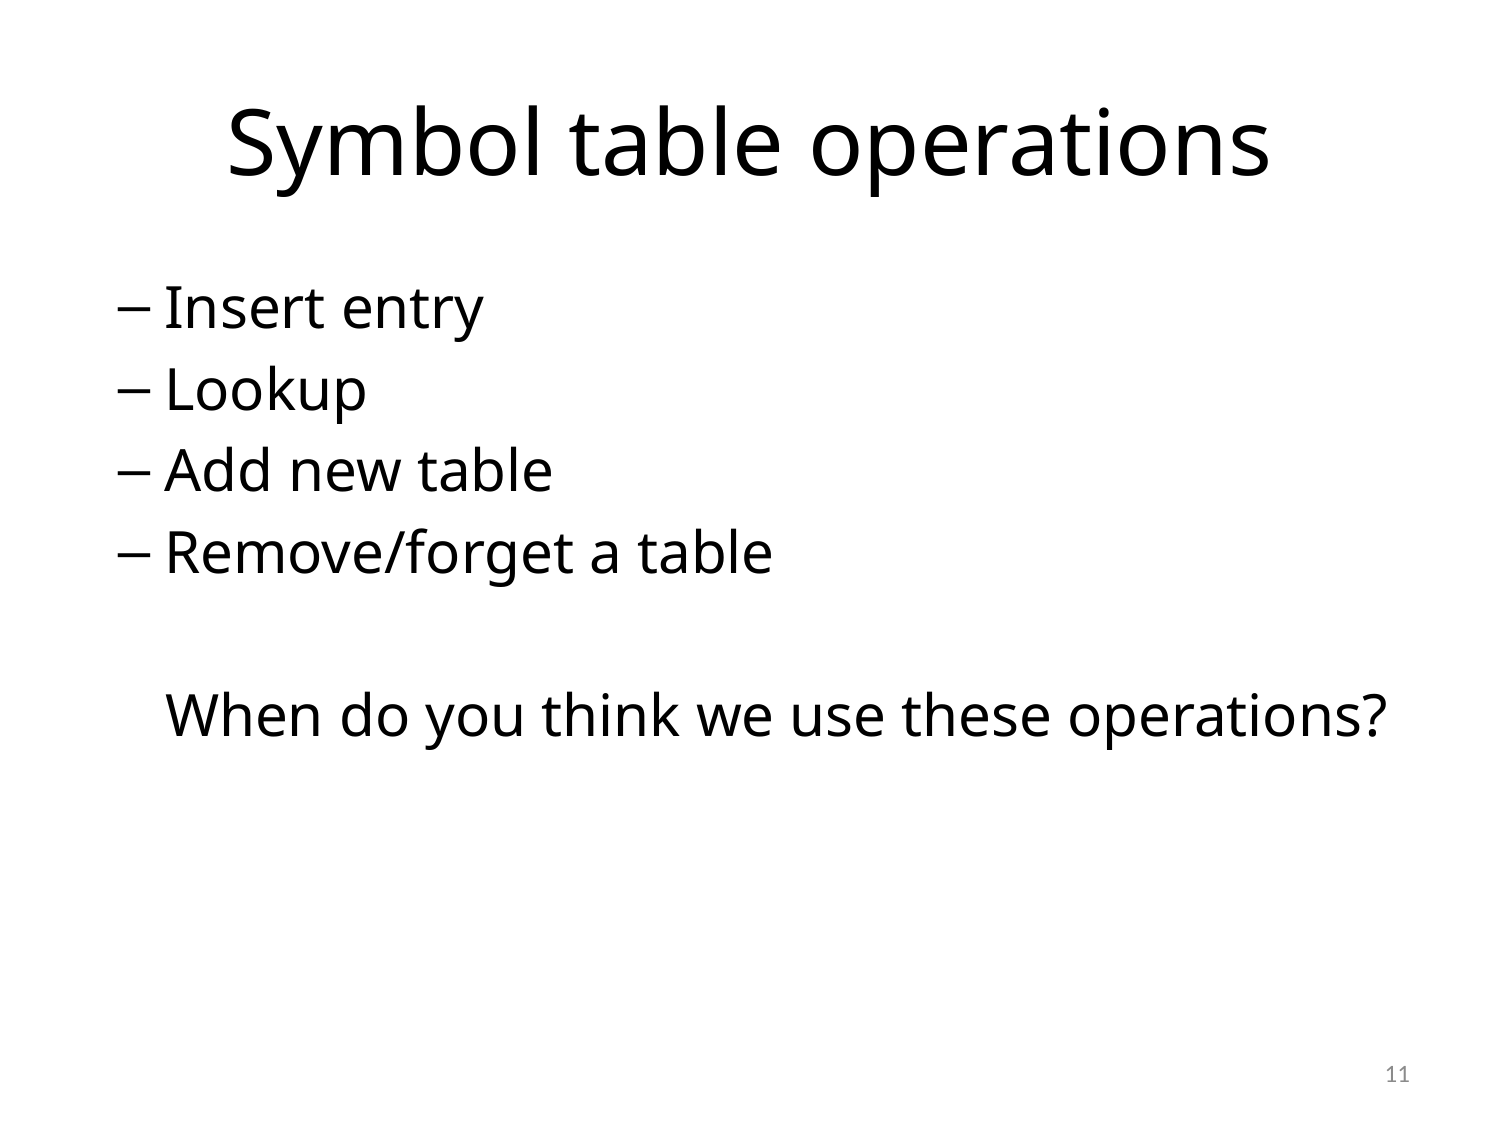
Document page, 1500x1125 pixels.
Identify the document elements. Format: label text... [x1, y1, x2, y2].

list Insert entry Lookup Add new table Remove/forget a table When do you think we use these operations? [75, 262, 1425, 1005]
slide_number 11 [1074, 1042, 1425, 1103]
title Symbol table operations [75, 45, 1425, 233]
